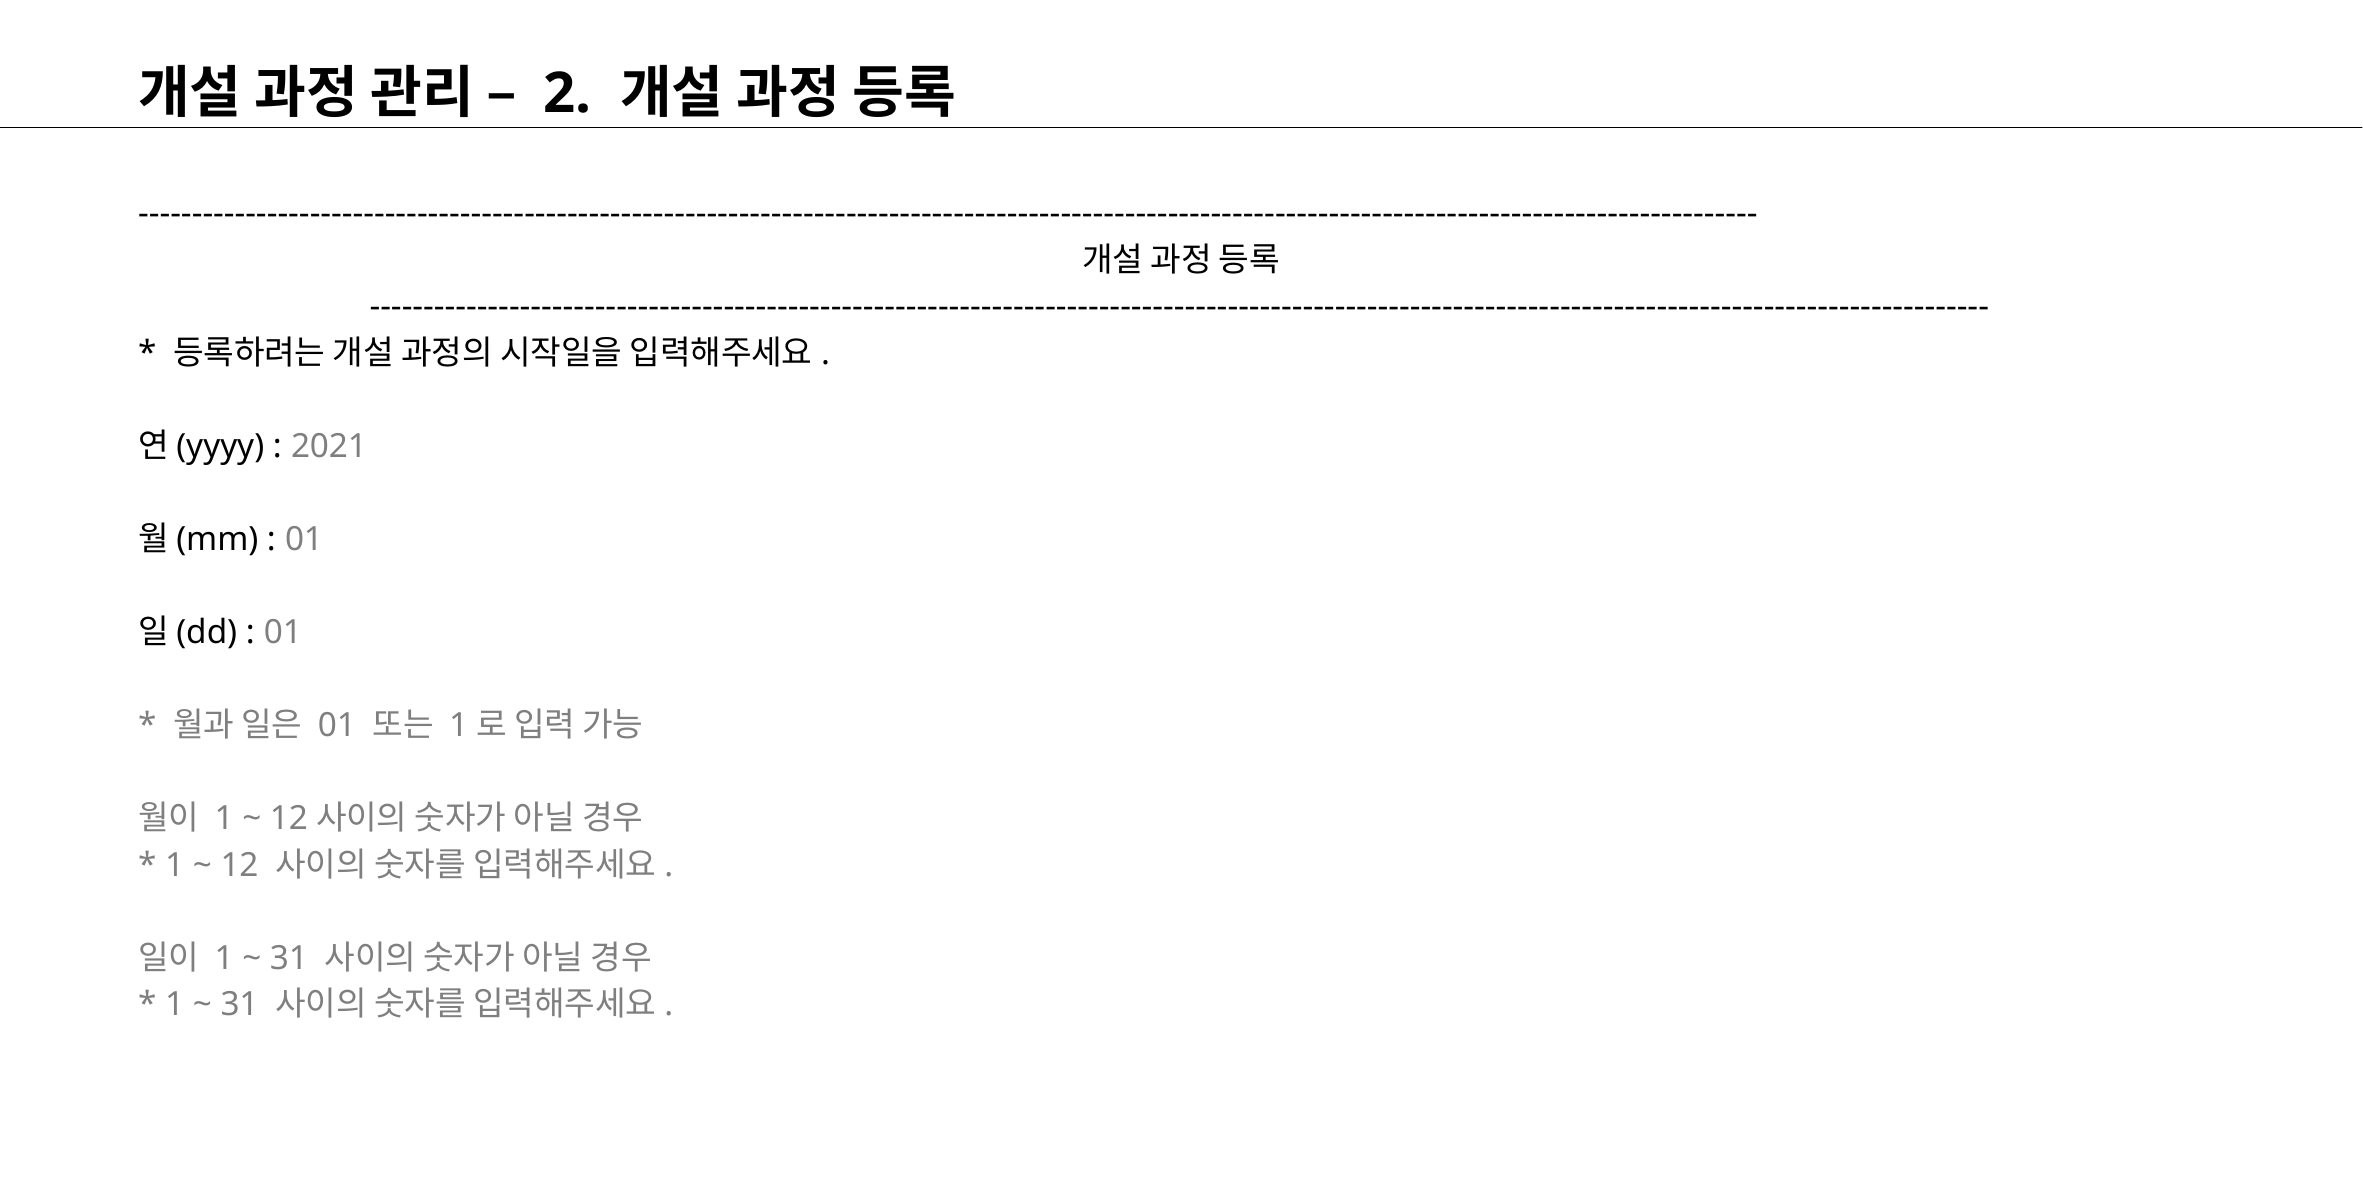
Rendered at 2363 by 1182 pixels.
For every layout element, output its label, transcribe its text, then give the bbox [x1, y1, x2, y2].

title 개설 과정 관리 – 2. 개설 과정 등록 [118, 47, 2245, 126]
list ------------------------------------------------------------------------------------------------------------------------------------------------------- 개설 과정 등록 ------------------------------------------------------------------------------------------------------------------------------------------------------- * 등록하려는 개설 과정의 시작일을 입력해주세요. 연(yyyy) : 2021 월(mm) : 01 일(dd) : 01 * 월과 일은 01 또는 1로 입력 가능 월이 1 ~ 12사이의 숫자가 아닐 경우 * 1 ~ 12 사이의 숫자를 입력해주세요. 일이 1 ~ 31 사이의 숫자가 아닐 경우 * 1 ~ 31 사이의 숫자를 입력해주세요. [118, 181, 2245, 1124]
